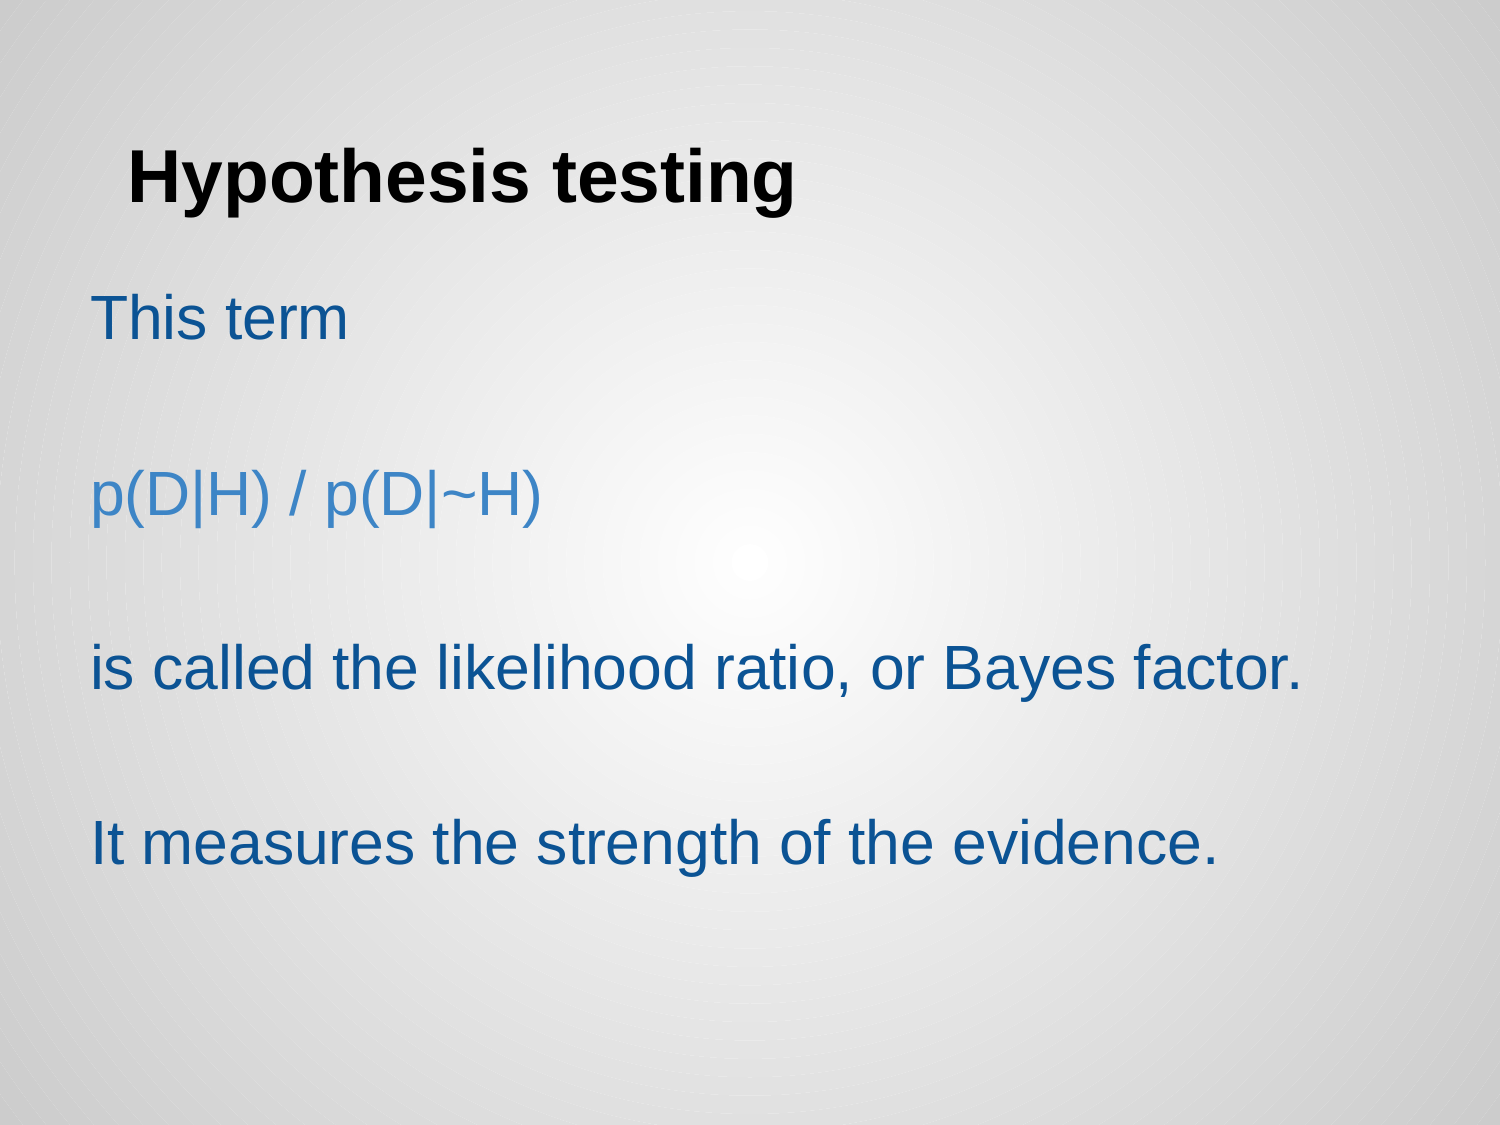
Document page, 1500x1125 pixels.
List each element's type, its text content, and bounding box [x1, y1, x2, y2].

list This term p(D|H) / p(D|~H) is called the likelihood ratio, or Bayes factor. It measures the strength of the evidence. [75, 262, 1425, 1078]
title Hypothesis testing [75, 45, 1425, 233]
